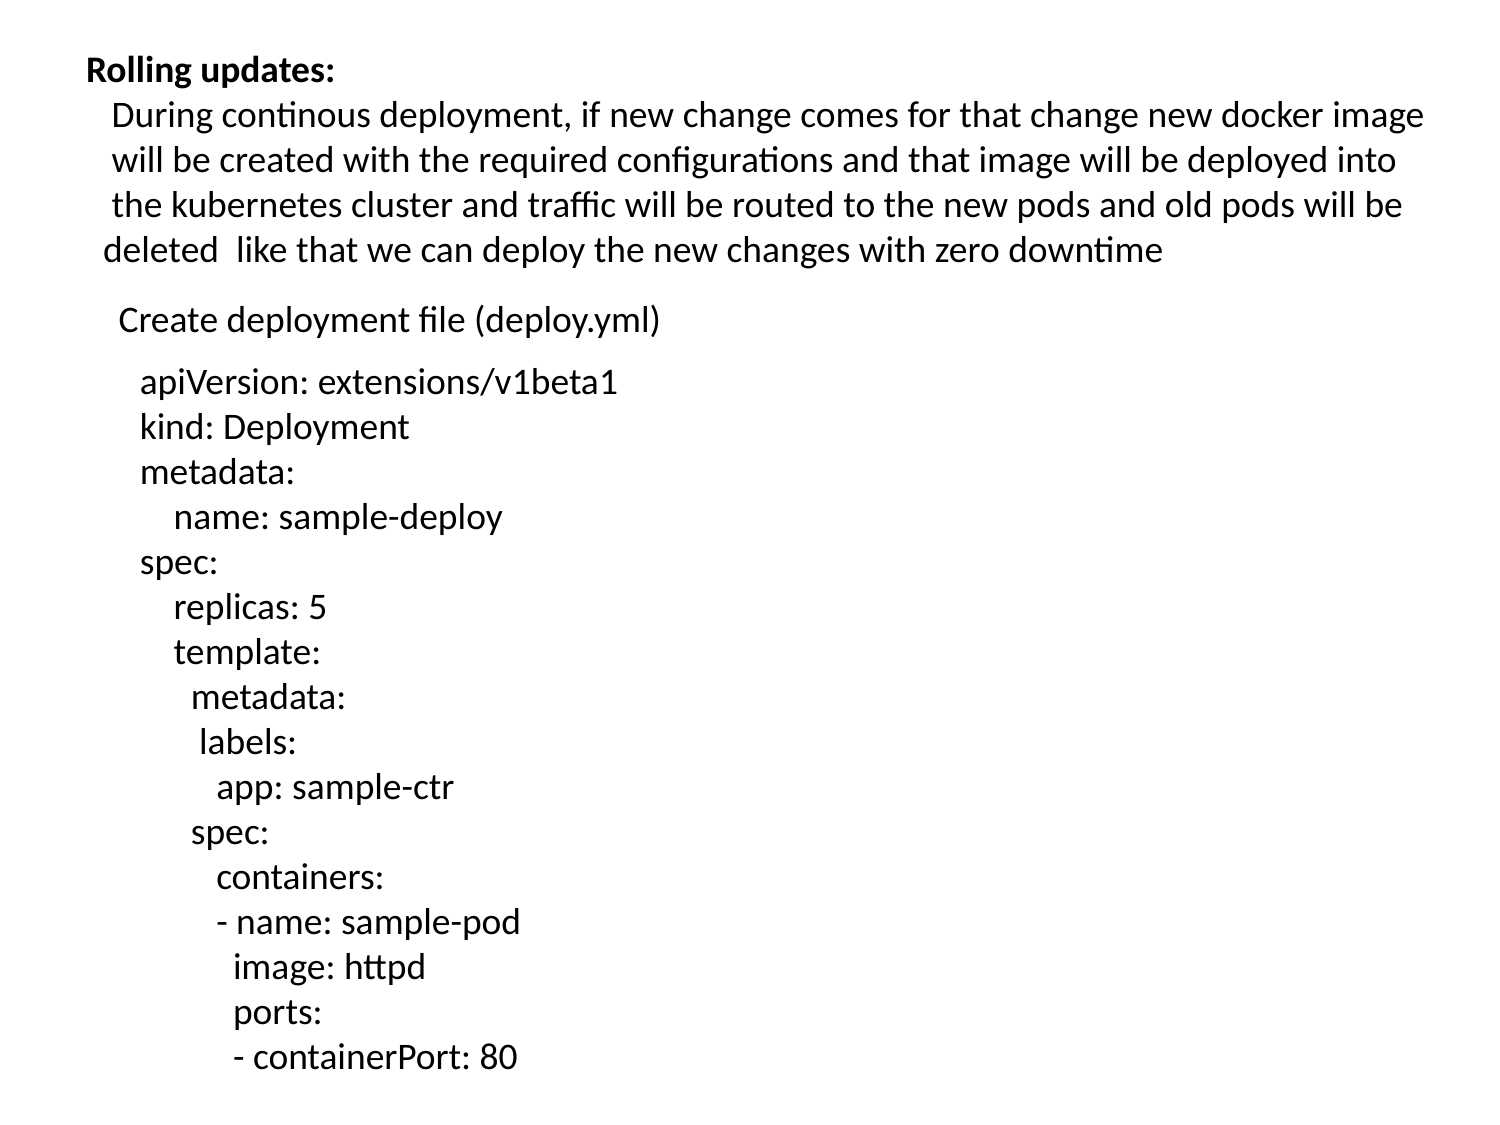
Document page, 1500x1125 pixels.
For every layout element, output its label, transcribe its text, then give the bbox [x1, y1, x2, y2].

text_box Rolling updates: During continous deployment, if new change comes for that change new docker image will be created with the required configurations and that image will be deployed into the kubernetes cluster and traffic will be routed to the new pods and old pods will be deleted like that we can deploy the new changes with zero downtime [71, 37, 1442, 278]
text_box apiVersion: extensions/v1beta1 kind: Deployment metadata: name: sample-deploy spec: replicas: 5 template: metadata: labels: app: sample-ctr spec: containers: - name: sample-pod image: httpd ports: - containerPort: 80 [124, 349, 875, 1085]
text_box Create deployment file (deploy.yml) [103, 287, 677, 348]
